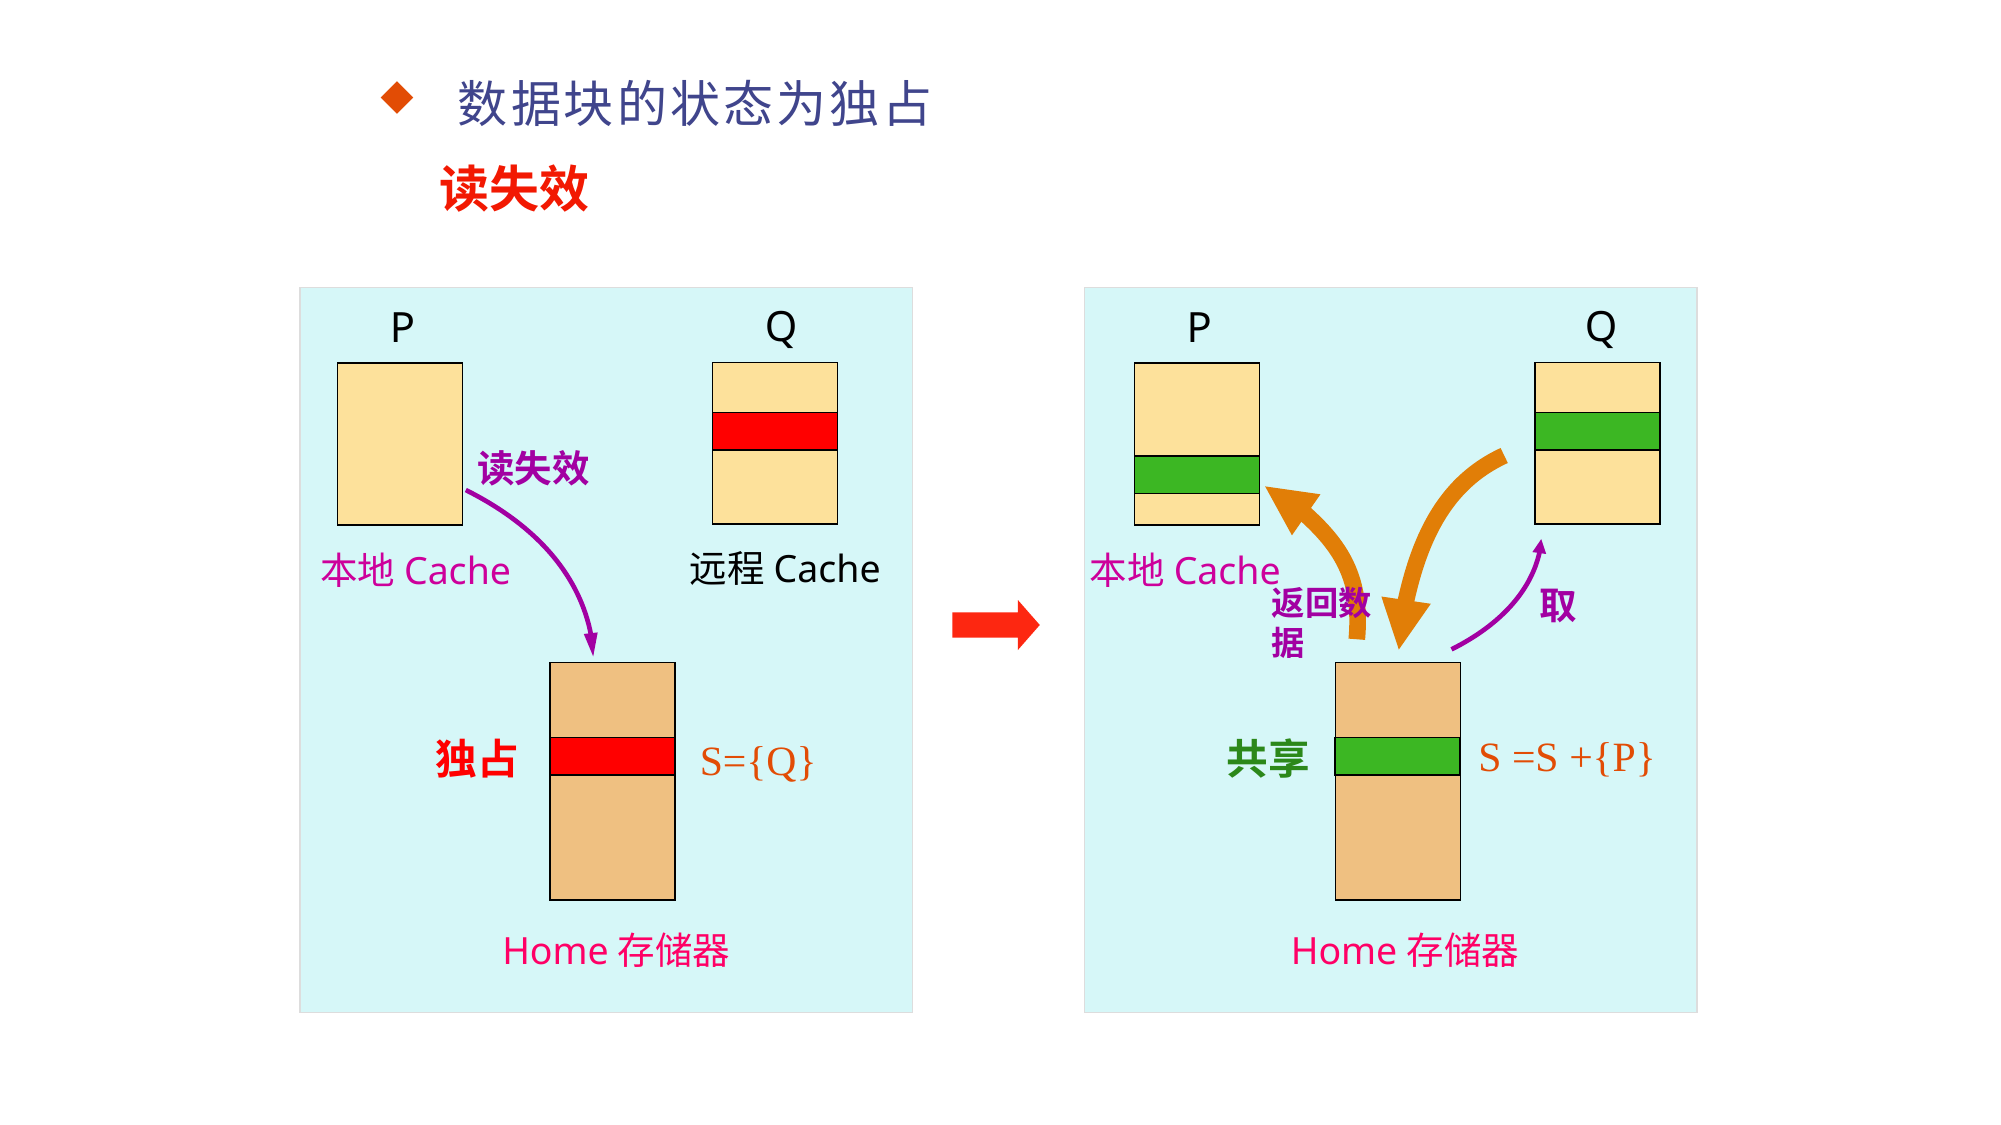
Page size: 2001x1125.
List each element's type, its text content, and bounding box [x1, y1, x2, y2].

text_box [1134, 415, 1409, 656]
text_box 独占 [421, 725, 584, 790]
text_box 读失效 [462, 437, 638, 498]
text_box S={Q} [685, 726, 923, 792]
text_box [1074, 287, 1763, 1013]
text_box [549, 662, 675, 737]
text_box [299, 287, 913, 1013]
text_box [712, 450, 838, 525]
text_box [584, 737, 675, 775]
text_box 远程Cache [675, 537, 938, 598]
text_box Home存储器 [487, 924, 763, 981]
text_box [404, 489, 598, 657]
text_box P [374, 293, 450, 359]
text_box [712, 412, 838, 450]
text_box 本地Cache [538, 539, 581, 599]
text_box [1211, 387, 1661, 791]
title 数据块的状态为独占 [362, 62, 1125, 150]
text_box 读失效 [425, 150, 625, 225]
text_box [337, 363, 463, 525]
text_box [712, 362, 838, 412]
text_box [952, 600, 1040, 651]
text_box Q [749, 292, 825, 357]
text_box [549, 775, 675, 900]
text_box 本地Cache [305, 539, 440, 600]
